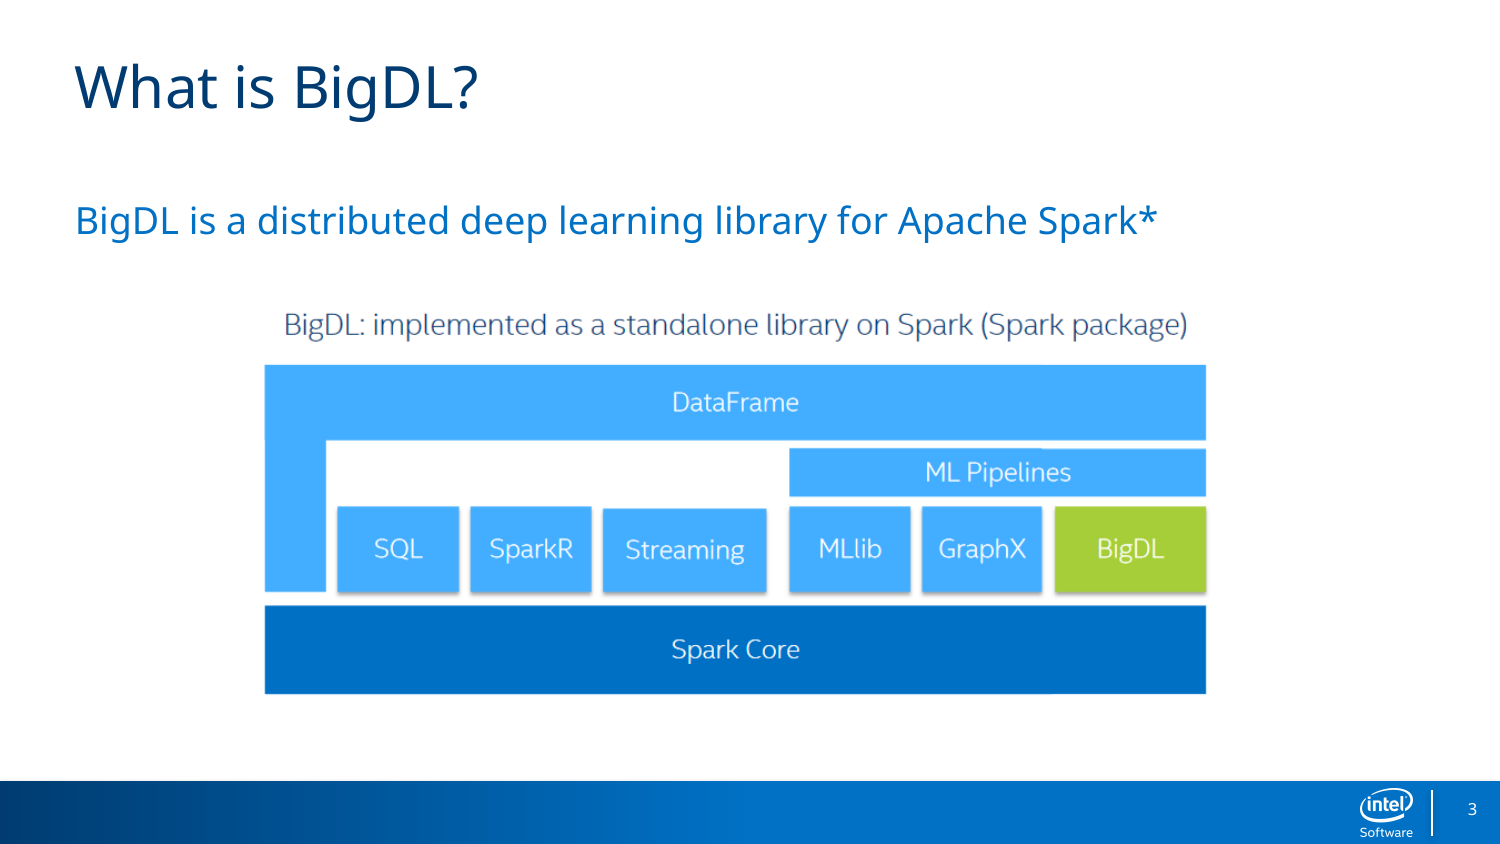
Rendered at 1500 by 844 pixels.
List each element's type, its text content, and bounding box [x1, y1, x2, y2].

list BigDL is a distributed deep learning library for Apache Spark* [74, 197, 1425, 760]
picture [1360, 788, 1413, 837]
slide_number 3 [1434, 789, 1478, 831]
picture [233, 295, 1237, 715]
title What is BigDL? [74, 50, 1425, 194]
